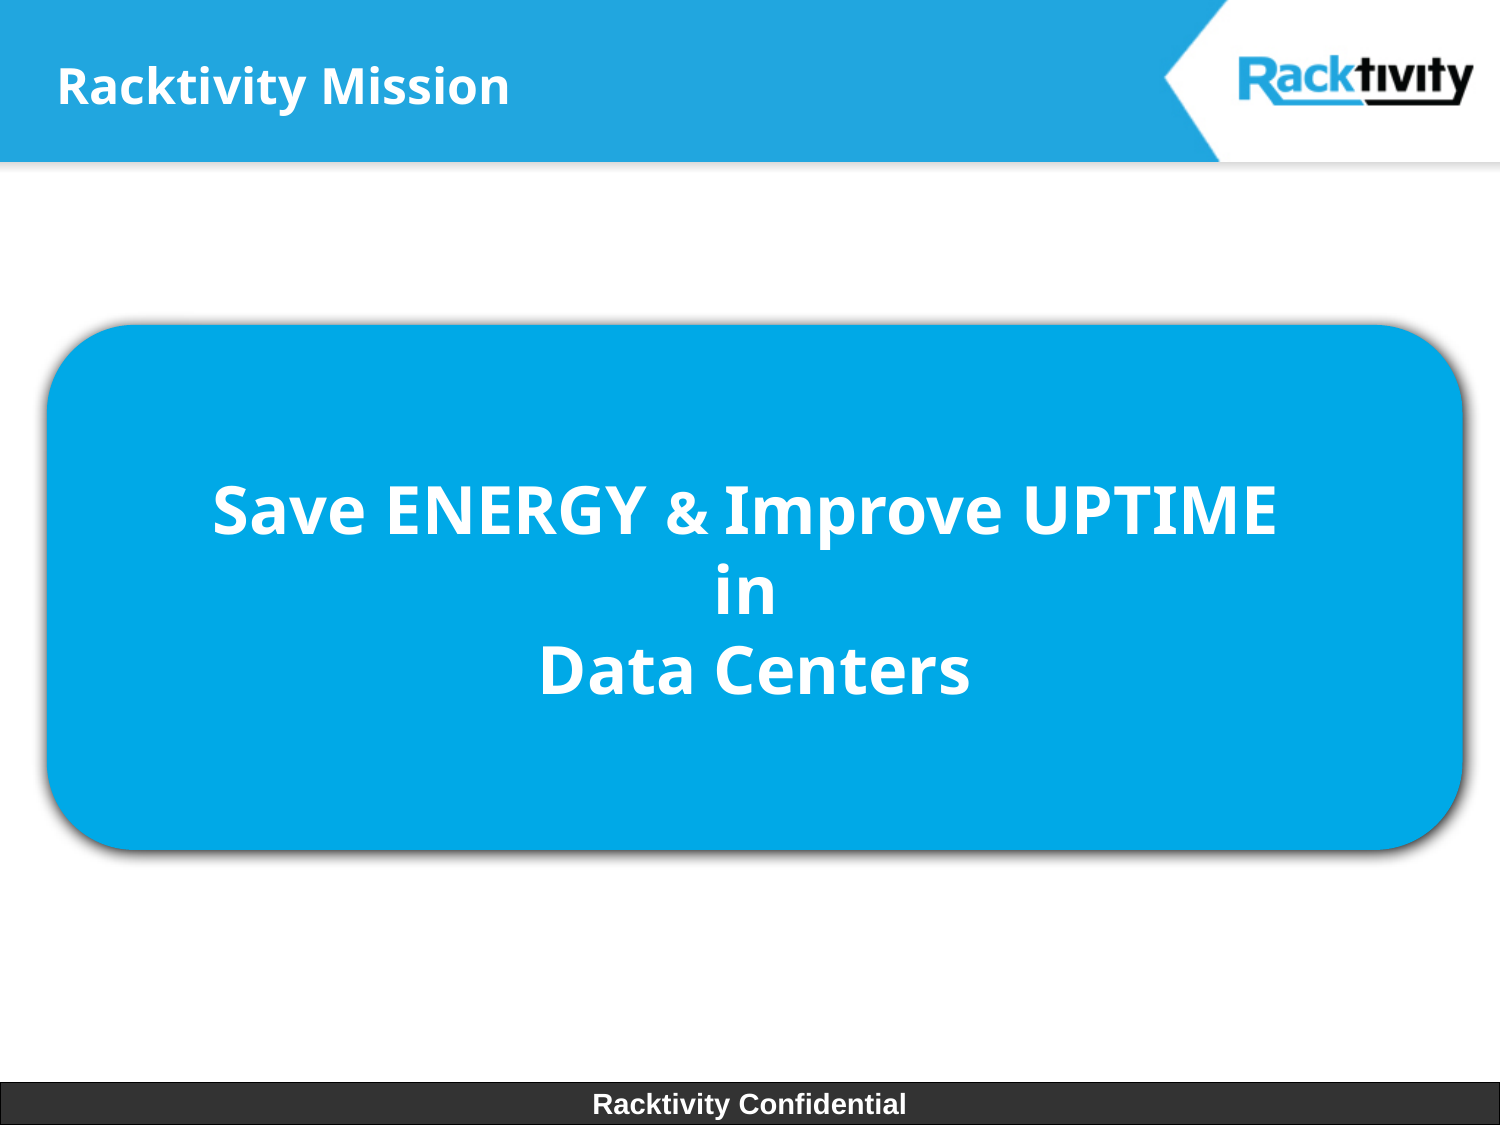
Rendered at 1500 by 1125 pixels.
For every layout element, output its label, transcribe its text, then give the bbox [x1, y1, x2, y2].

picture [0, 0, 1500, 162]
text_box Racktivity Confidential [512, 1077, 988, 1125]
title Racktivity Mission [40, 8, 1164, 162]
text_box Save ENERGY & Improve UPTIME in Data Centers [46, 324, 1463, 850]
